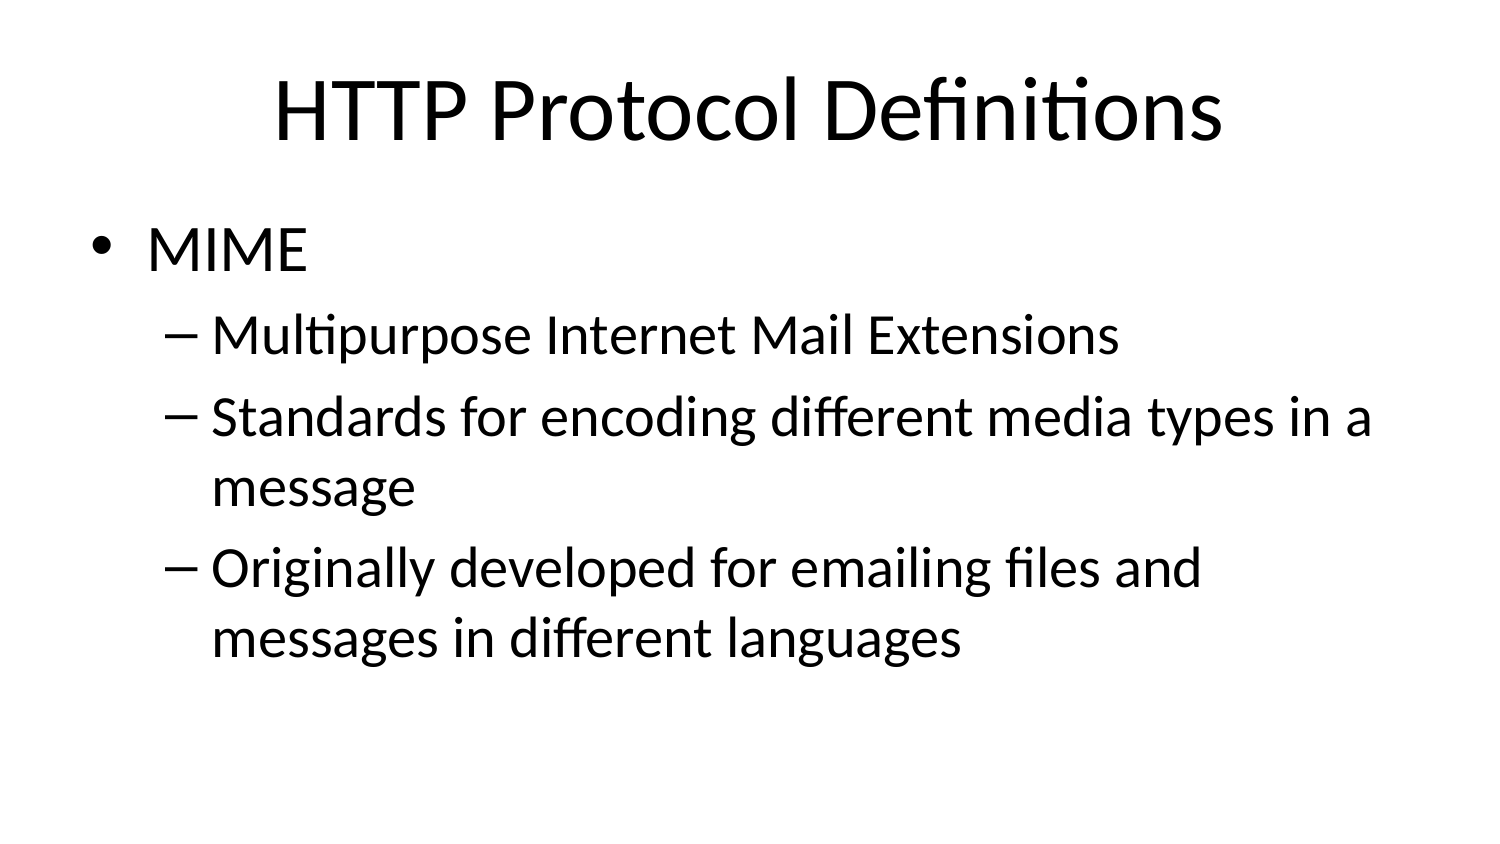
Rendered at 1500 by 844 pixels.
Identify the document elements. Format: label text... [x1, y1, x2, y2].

title HTTP Protocol Definitions [75, 33, 1425, 175]
list MIME Multipurpose Internet Mail Extensions Standards for encoding different media types in a message Originally developed for emailing files and messages in different languages [75, 196, 1425, 754]
